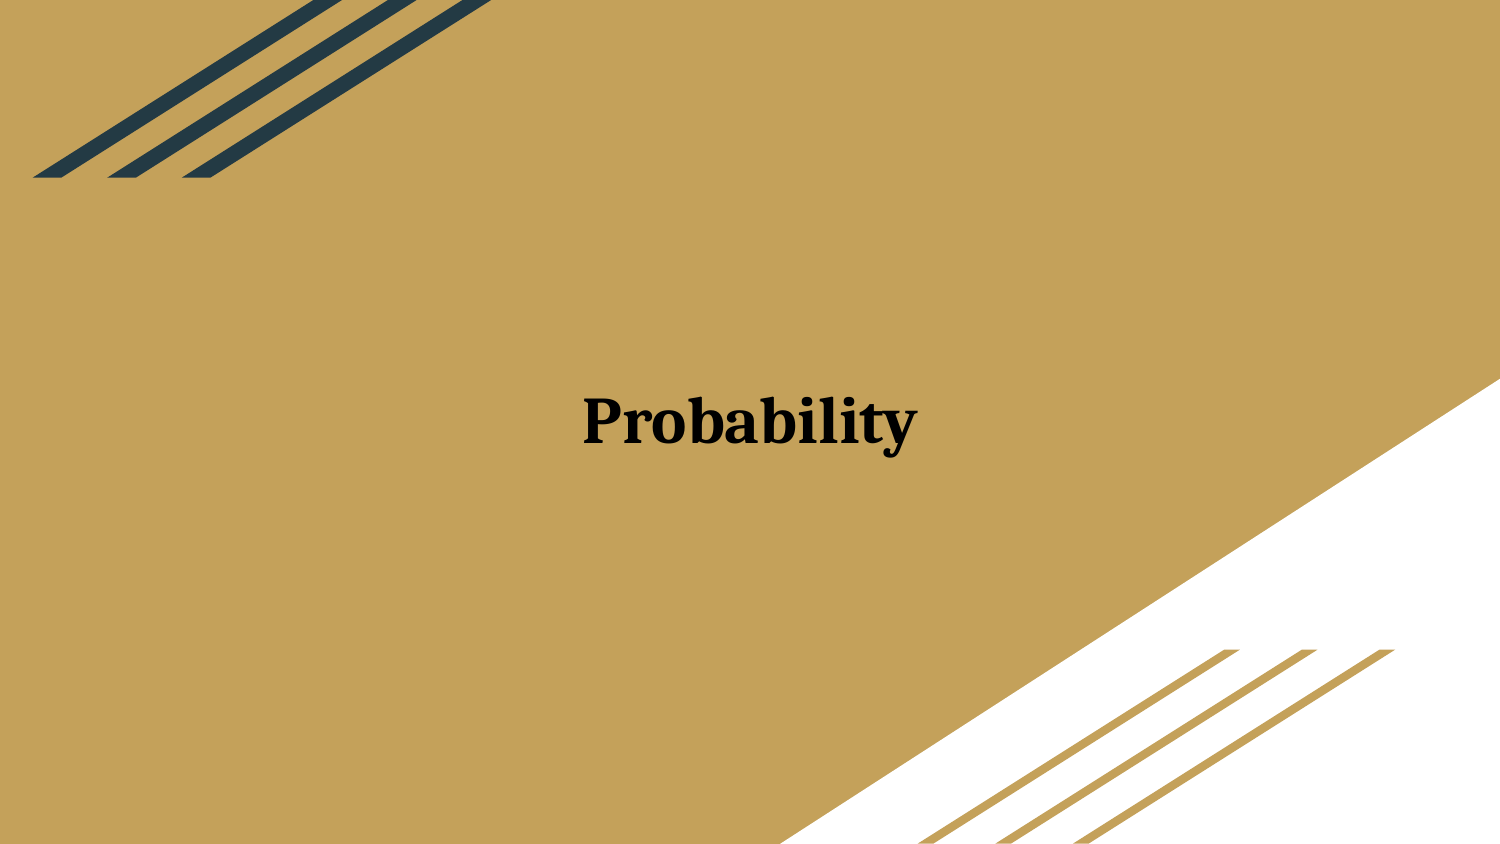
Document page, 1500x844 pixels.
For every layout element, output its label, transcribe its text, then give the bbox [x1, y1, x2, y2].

title Probability [309, 286, 1192, 557]
